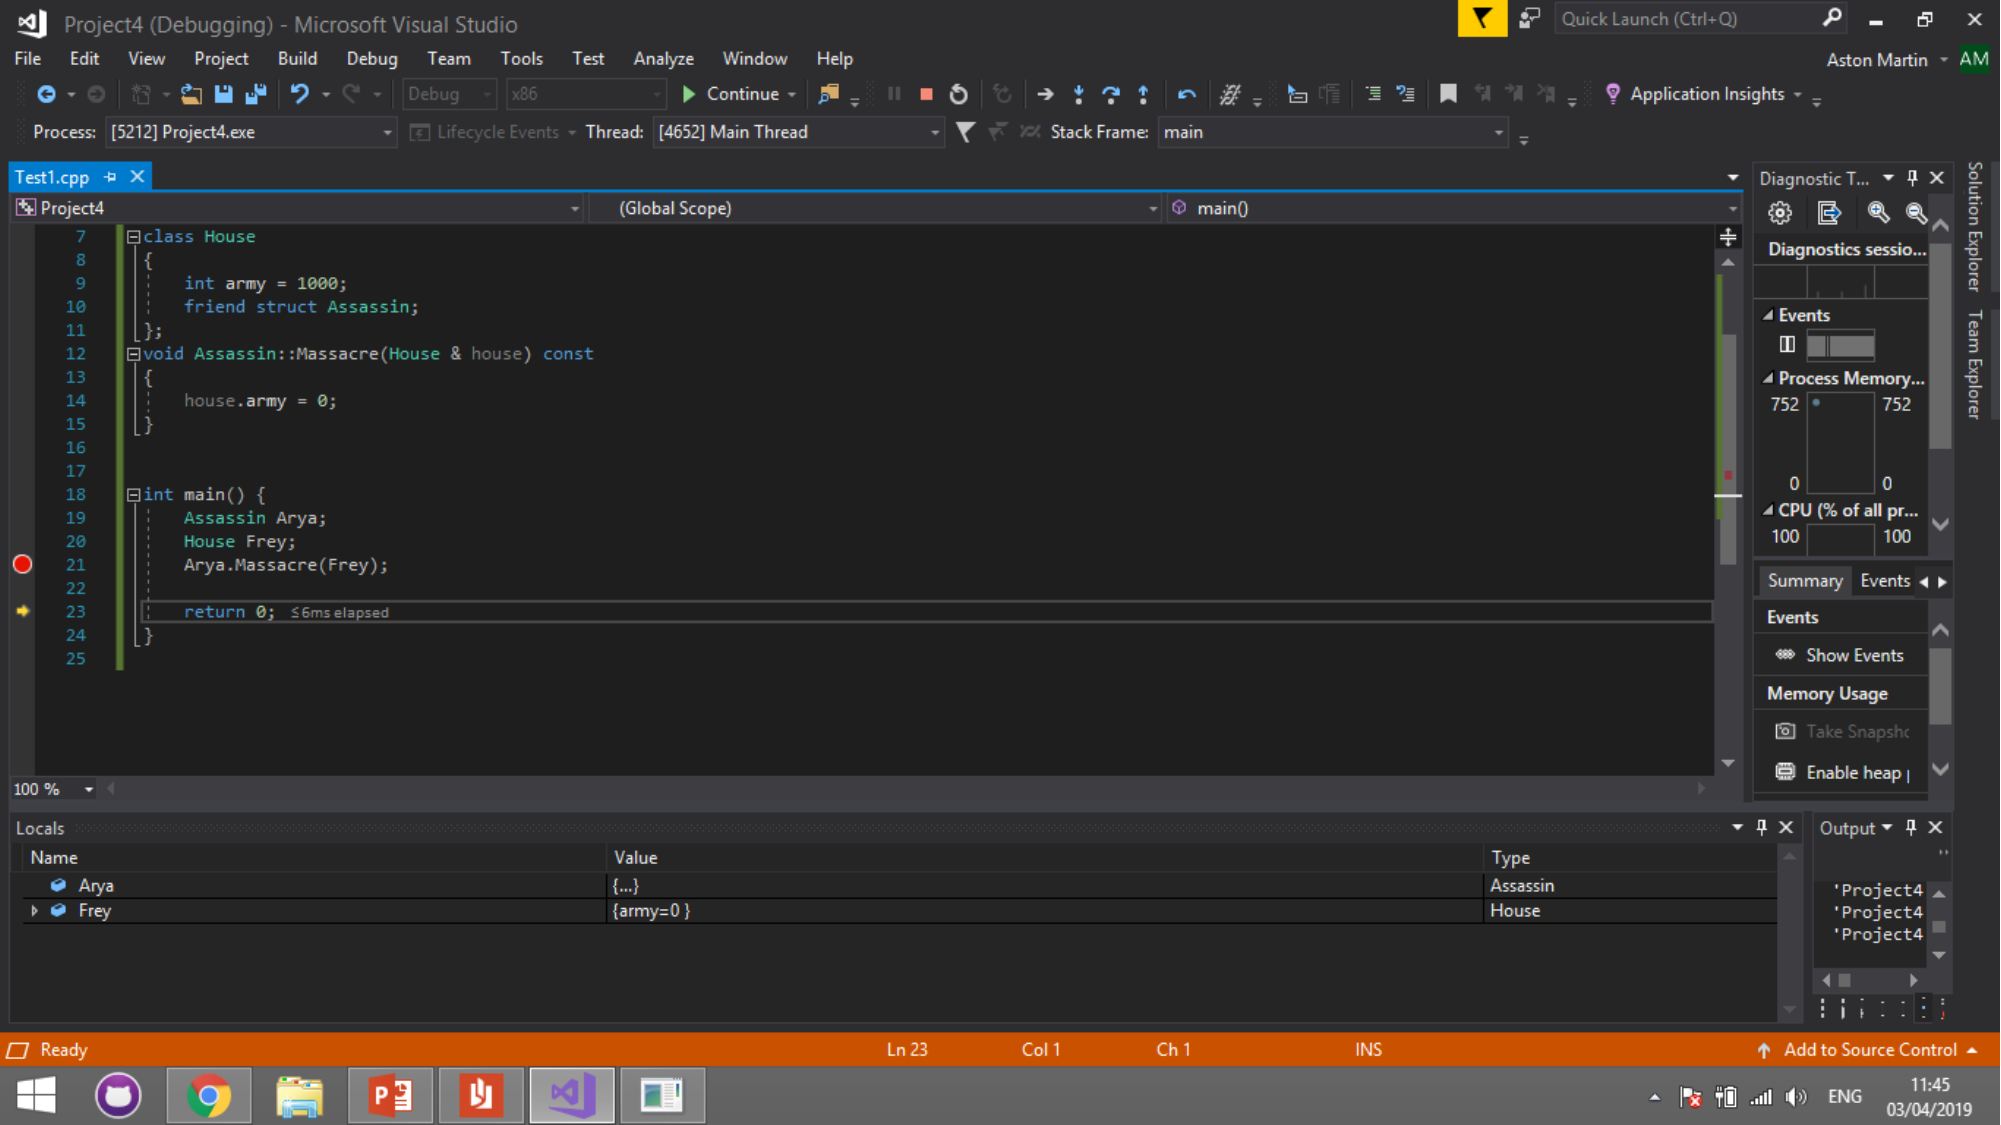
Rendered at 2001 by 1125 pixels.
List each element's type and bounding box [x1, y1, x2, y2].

list [0, 0, 2000, 1125]
